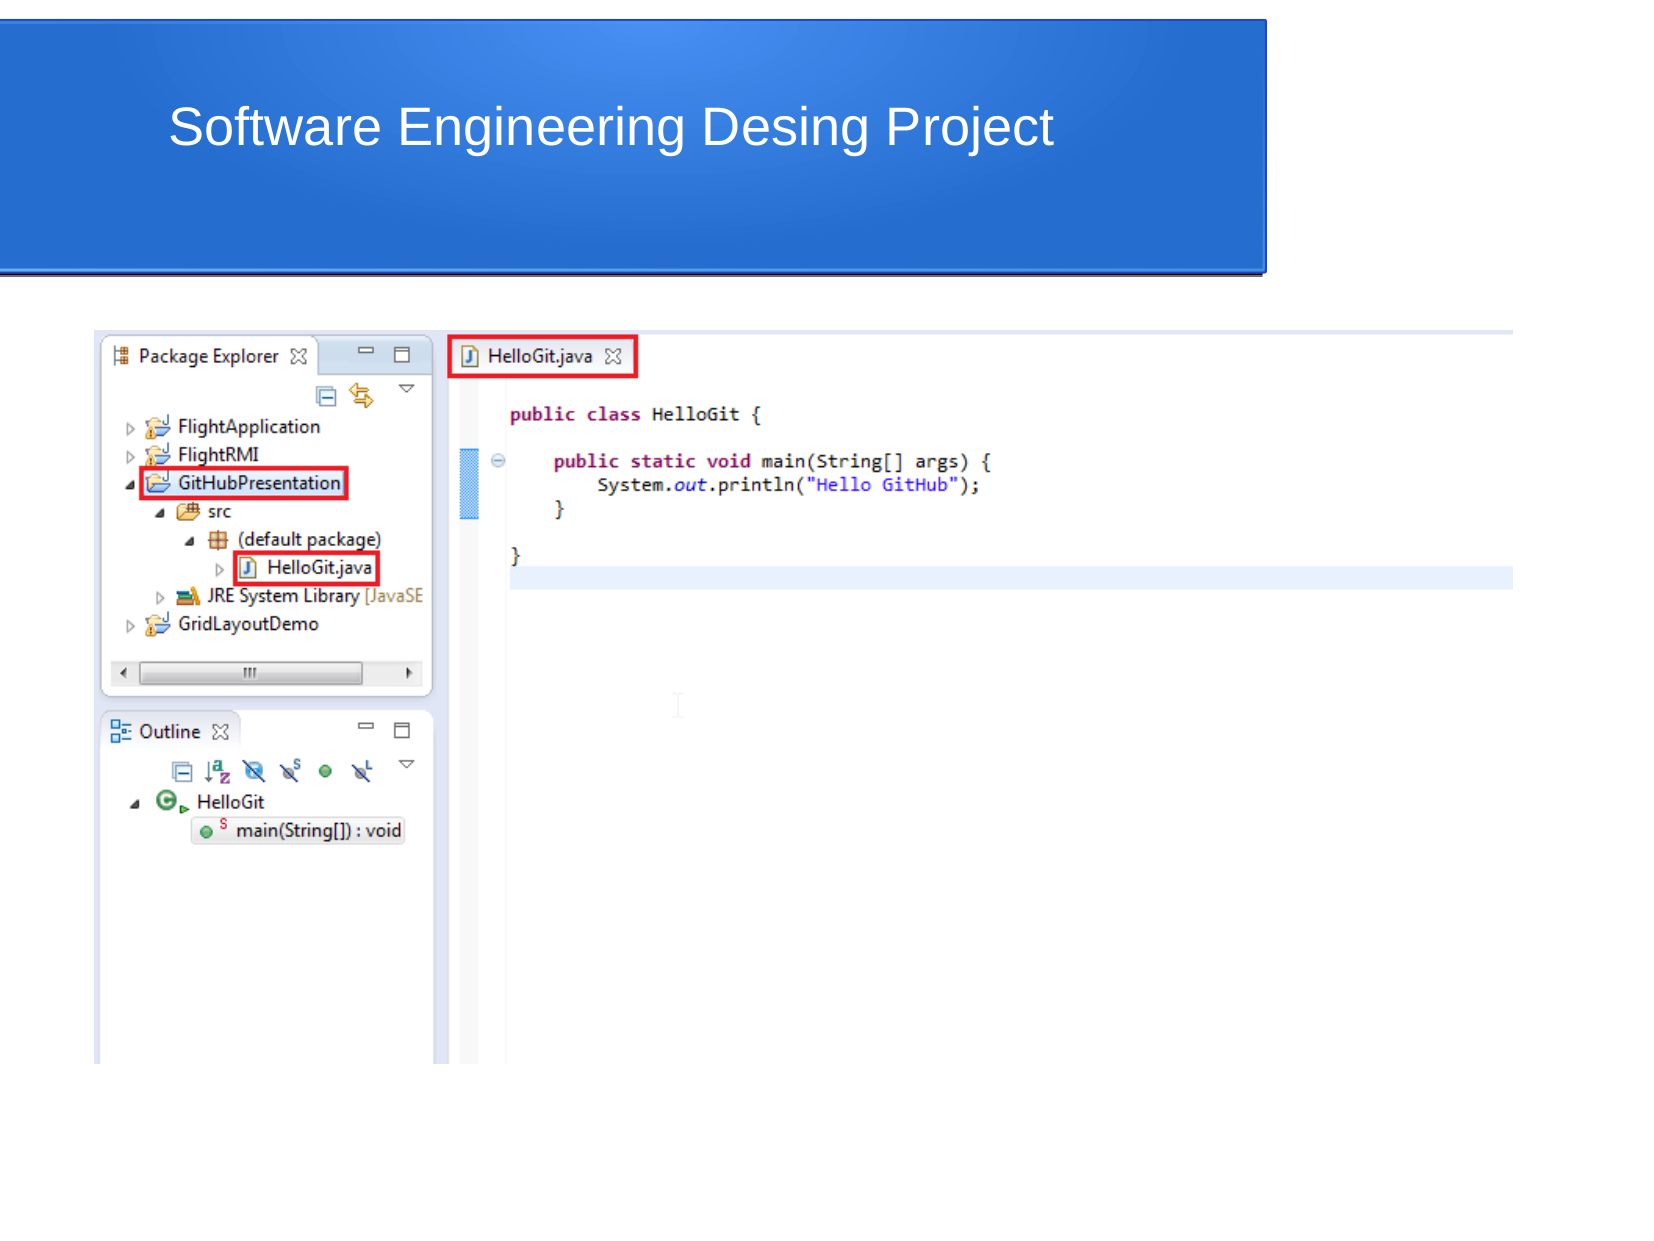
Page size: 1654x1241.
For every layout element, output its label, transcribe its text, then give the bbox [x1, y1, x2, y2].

text_box Software Engineering Desing Project [153, 83, 1071, 201]
picture [94, 330, 1513, 1064]
picture [0, 17, 1270, 282]
